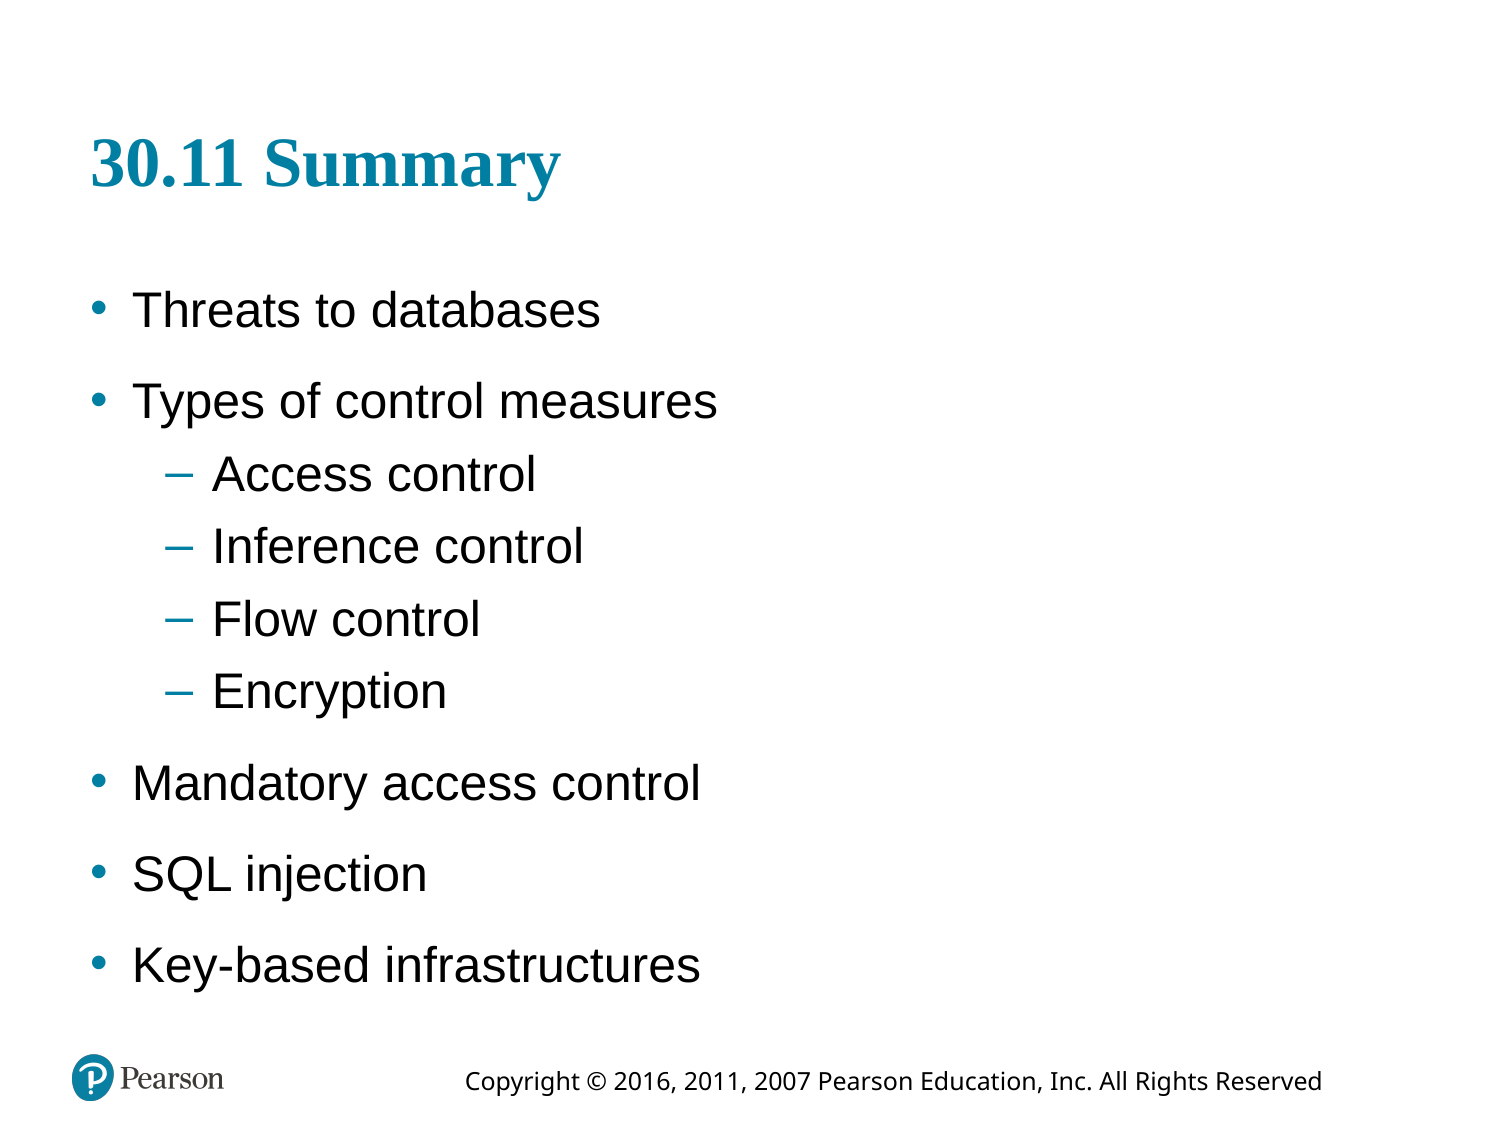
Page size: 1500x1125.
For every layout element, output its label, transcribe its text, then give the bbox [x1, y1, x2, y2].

title 30.11 Summary [75, 35, 1425, 216]
picture [98, 1054, 224, 1101]
list Threats to databases Types of control measures Access control Inference control Flow control Encryption Mandatory access control S Q L injection Key-based infrastructures [75, 262, 1425, 1005]
picture [80, 1063, 106, 1088]
picture [72, 1087, 83, 1101]
picture [72, 1054, 88, 1070]
